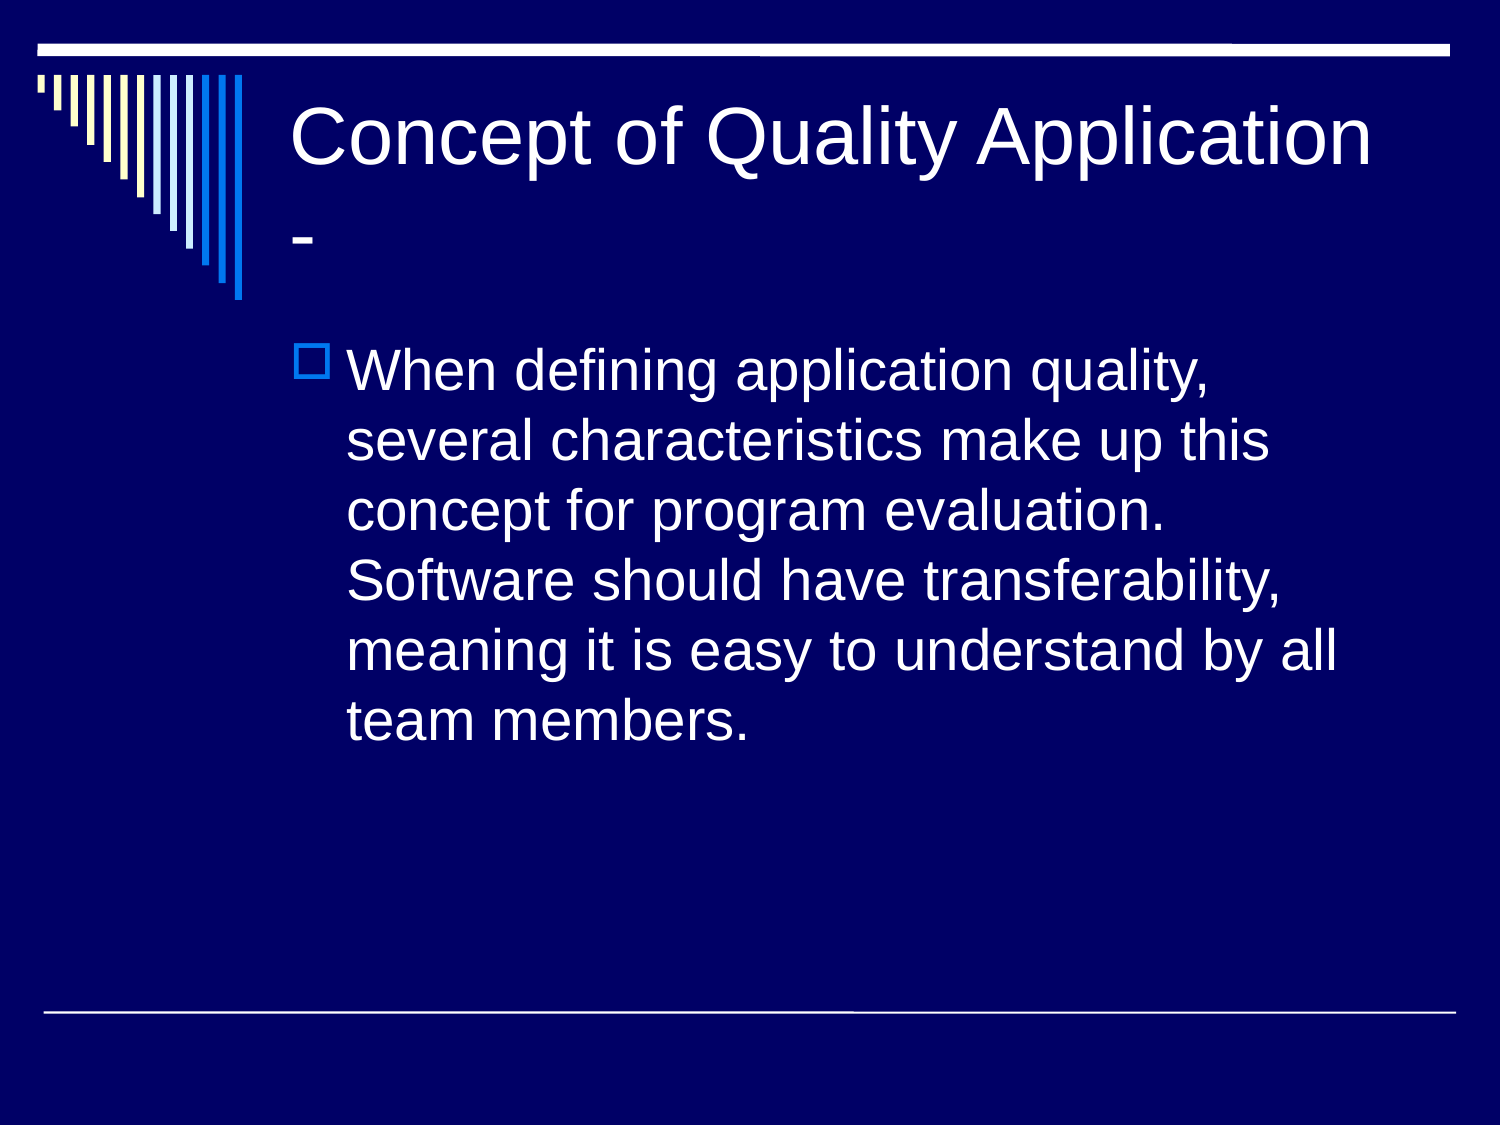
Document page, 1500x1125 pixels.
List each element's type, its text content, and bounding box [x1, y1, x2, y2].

list When defining application quality, several characteristics make up this concept for program evaluation. Software should have transferability, meaning it is easy to understand by all team members. [274, 324, 1426, 1001]
title Concept of Quality Application - [274, 74, 1426, 288]
